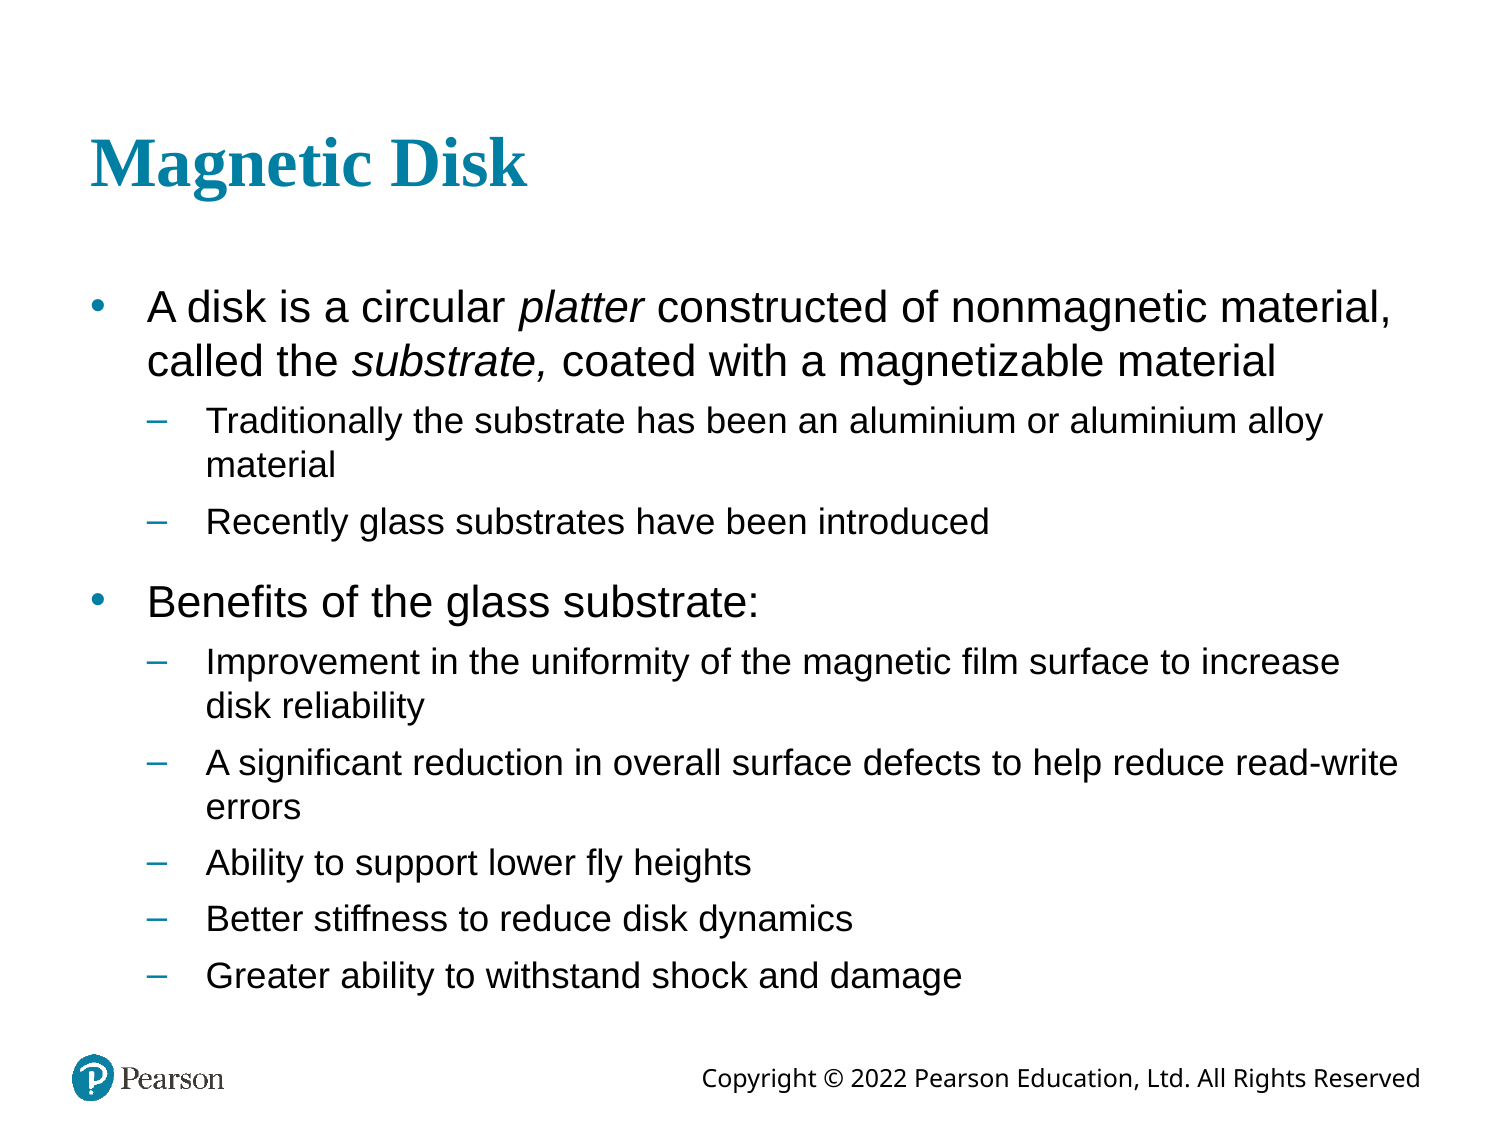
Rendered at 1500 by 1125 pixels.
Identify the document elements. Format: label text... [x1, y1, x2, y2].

title Magnetic Disk [75, 35, 1425, 216]
list A disk is a circular platter constructed of nonmagnetic material, called the substrate, coated with a magnetizable material Traditionally the substrate has been an aluminium or aluminium alloy material Recently glass substrates have been introduced Benefits of the glass substrate: Improvement in the uniformity of the magnetic film surface to increase disk reliability A significant reduction in overall surface defects to help reduce read-write errors Ability to support lower fly heights Better stiffness to reduce disk dynamics Greater ability to withstand shock and damage [75, 262, 1425, 1059]
picture [99, 1059, 224, 1101]
picture [81, 1063, 106, 1088]
picture [72, 1054, 79, 1070]
picture [72, 1088, 82, 1101]
